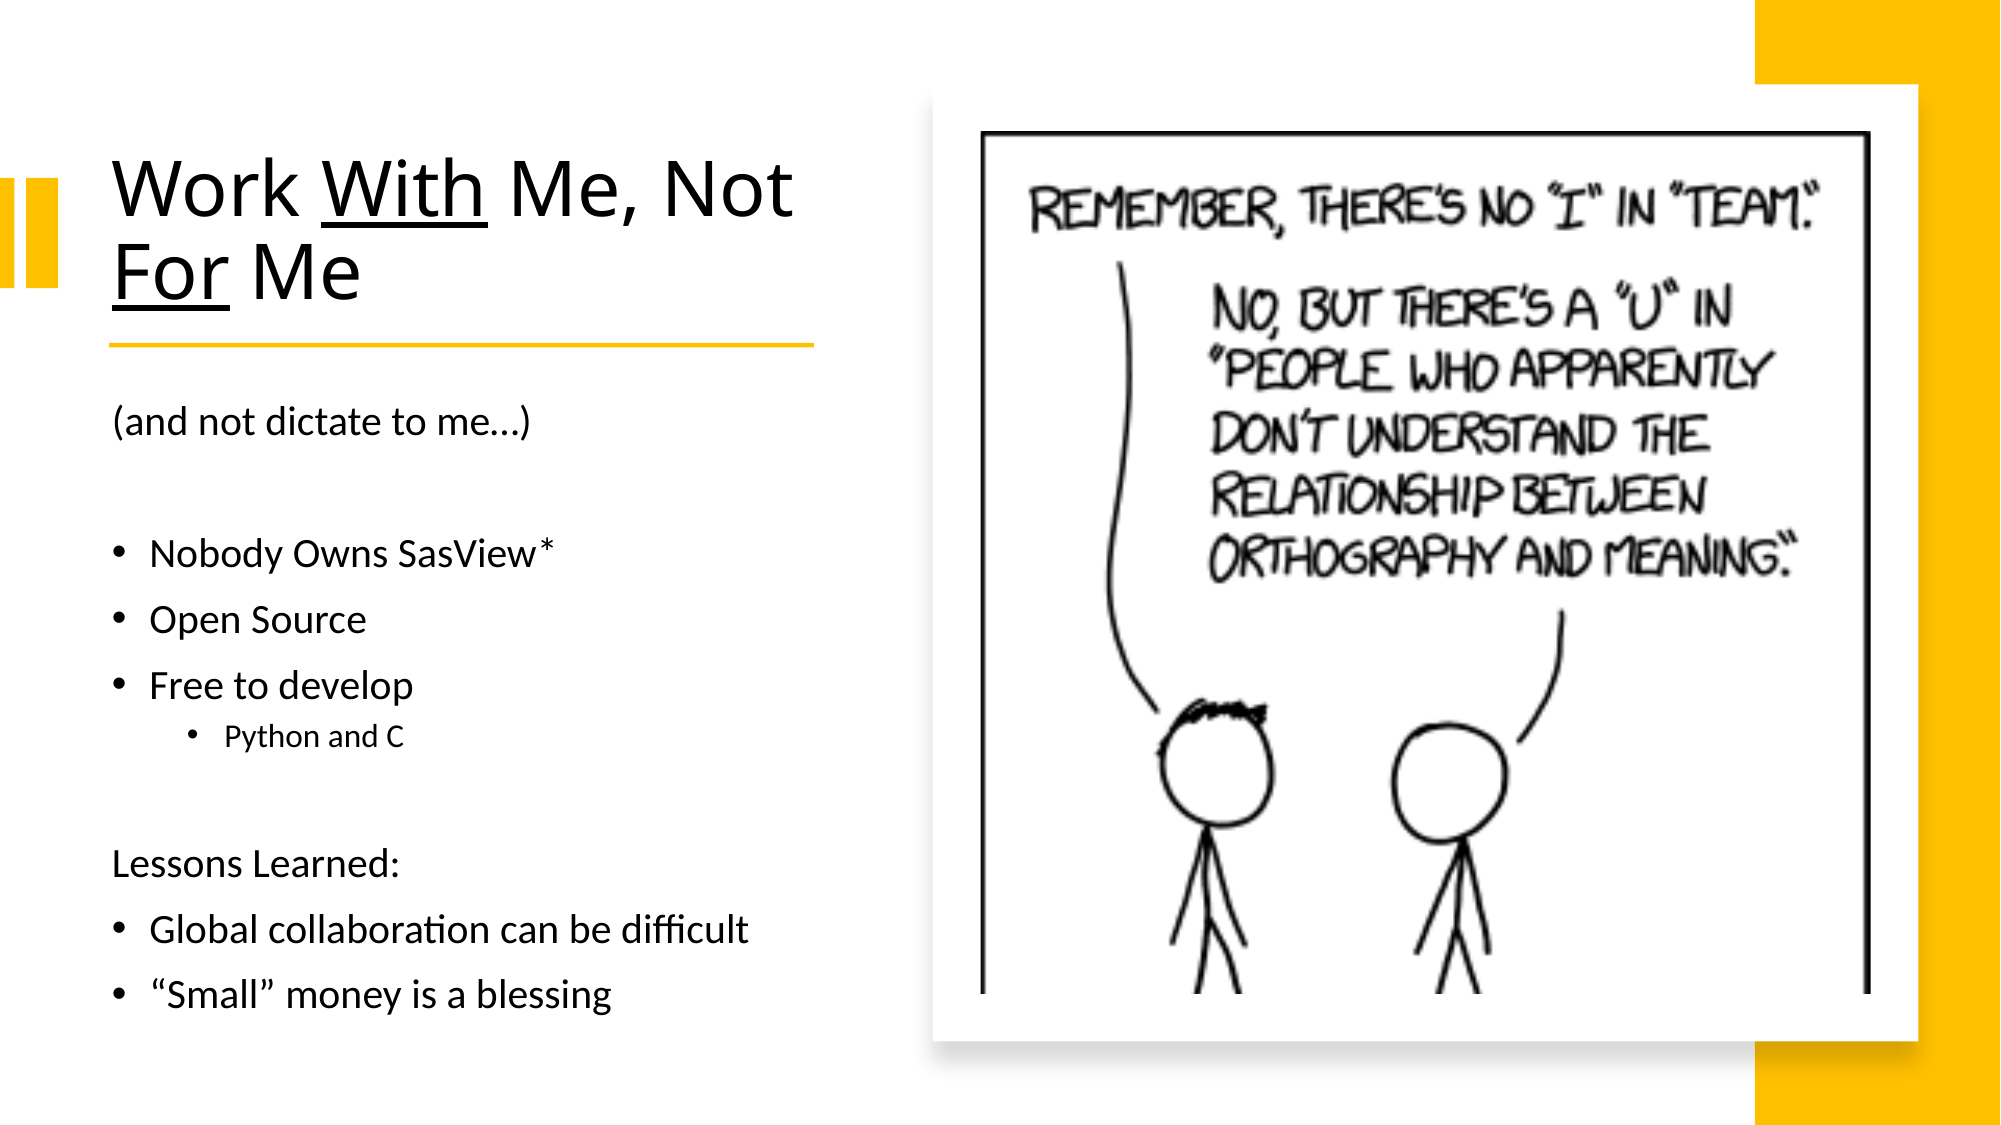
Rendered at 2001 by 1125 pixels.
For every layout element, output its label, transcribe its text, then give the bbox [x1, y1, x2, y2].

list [980, 131, 1871, 994]
text_box [0, 0, 1754, 1125]
list (and not dictate to me…) Nobody Owns SasView* Open Source Free to develop Python and C Lessons Learned: Global collaboration can be difficult “Small” money is a blessing [96, 382, 845, 1036]
text_box [108, 342, 815, 348]
text_box [1754, 0, 2000, 1125]
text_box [0, 177, 59, 289]
text_box [932, 83, 1919, 1042]
title Work With Me, Not For Me [96, 140, 845, 326]
